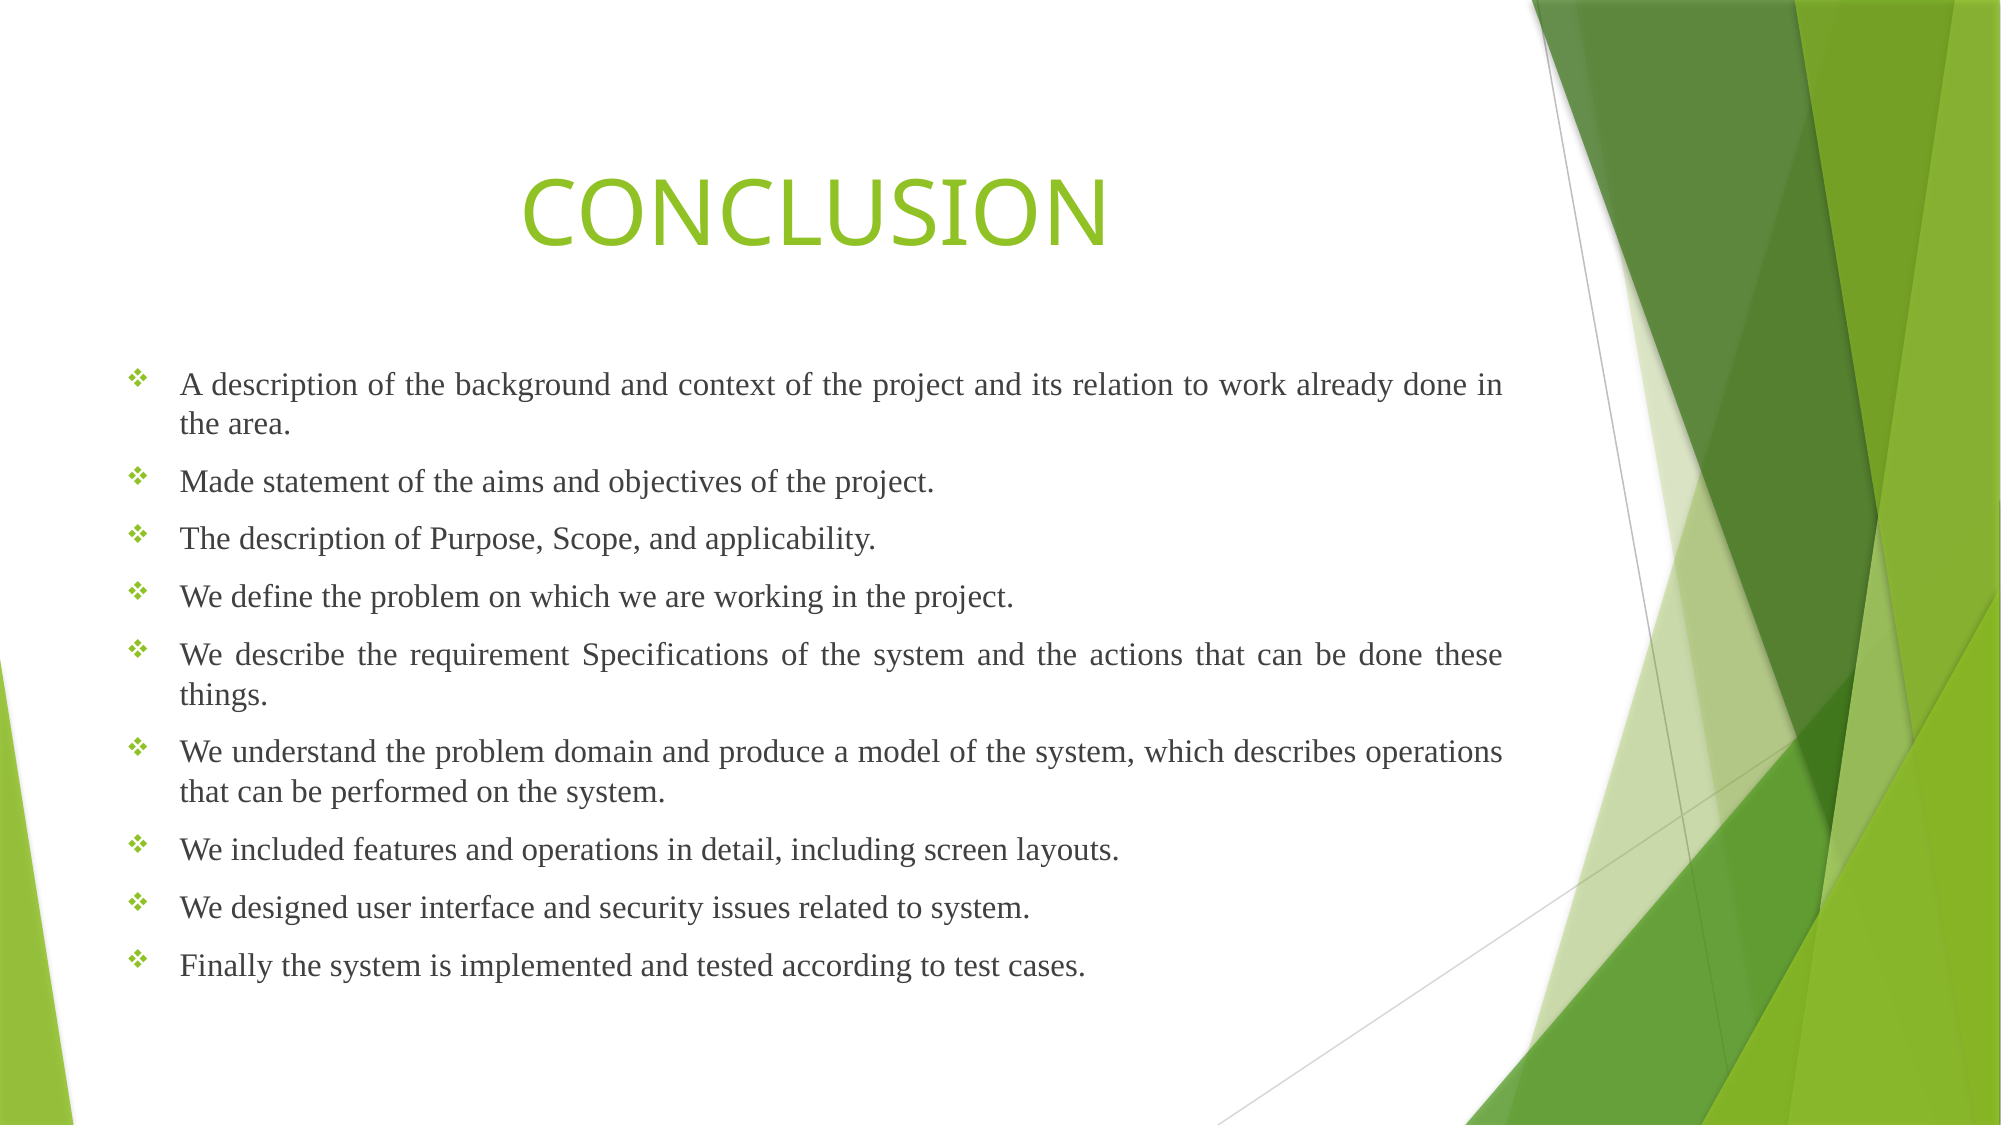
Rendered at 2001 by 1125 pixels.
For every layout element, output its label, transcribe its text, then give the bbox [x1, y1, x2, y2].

title CONCLUSION [111, 99, 1522, 317]
list A description of the background and context of the project and its relation to work already done in the area. Made statement of the aims and objectives of the project. The description of Purpose, Scope, and applicability. We define the problem on which we are working in the project. We describe the requirement Specifications of the system and the actions that can be done these things. We understand the problem domain and produce a model of the system, which describes operations that can be performed on the system. We included features and operations in detail, including screen layouts. We designed user interface and security issues related to system. Finally the system is implemented and tested according to test cases. [111, 354, 1522, 992]
